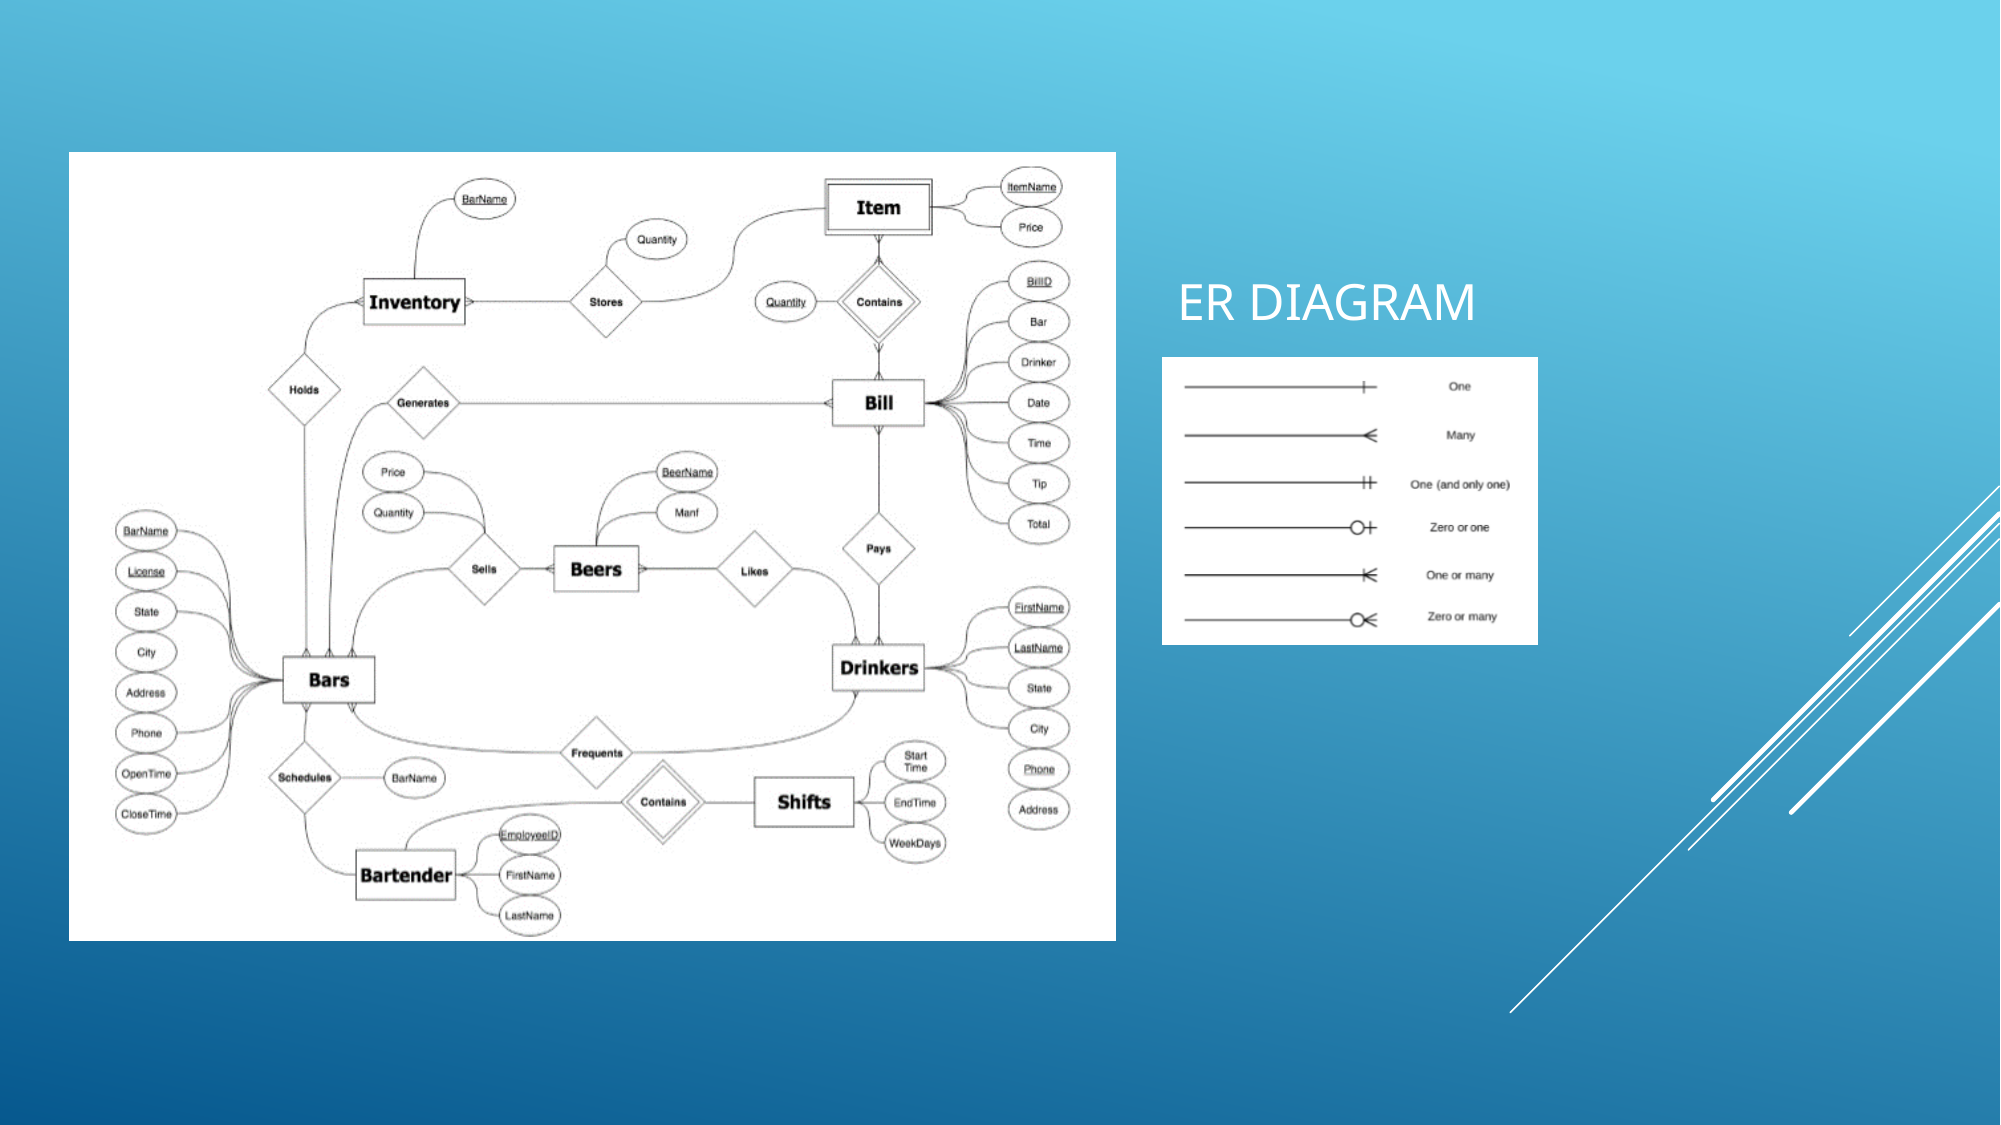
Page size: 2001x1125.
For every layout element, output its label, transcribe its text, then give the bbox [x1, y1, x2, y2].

title ER Diagram [1162, 112, 1763, 338]
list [69, 152, 1116, 941]
picture [1161, 357, 1538, 645]
